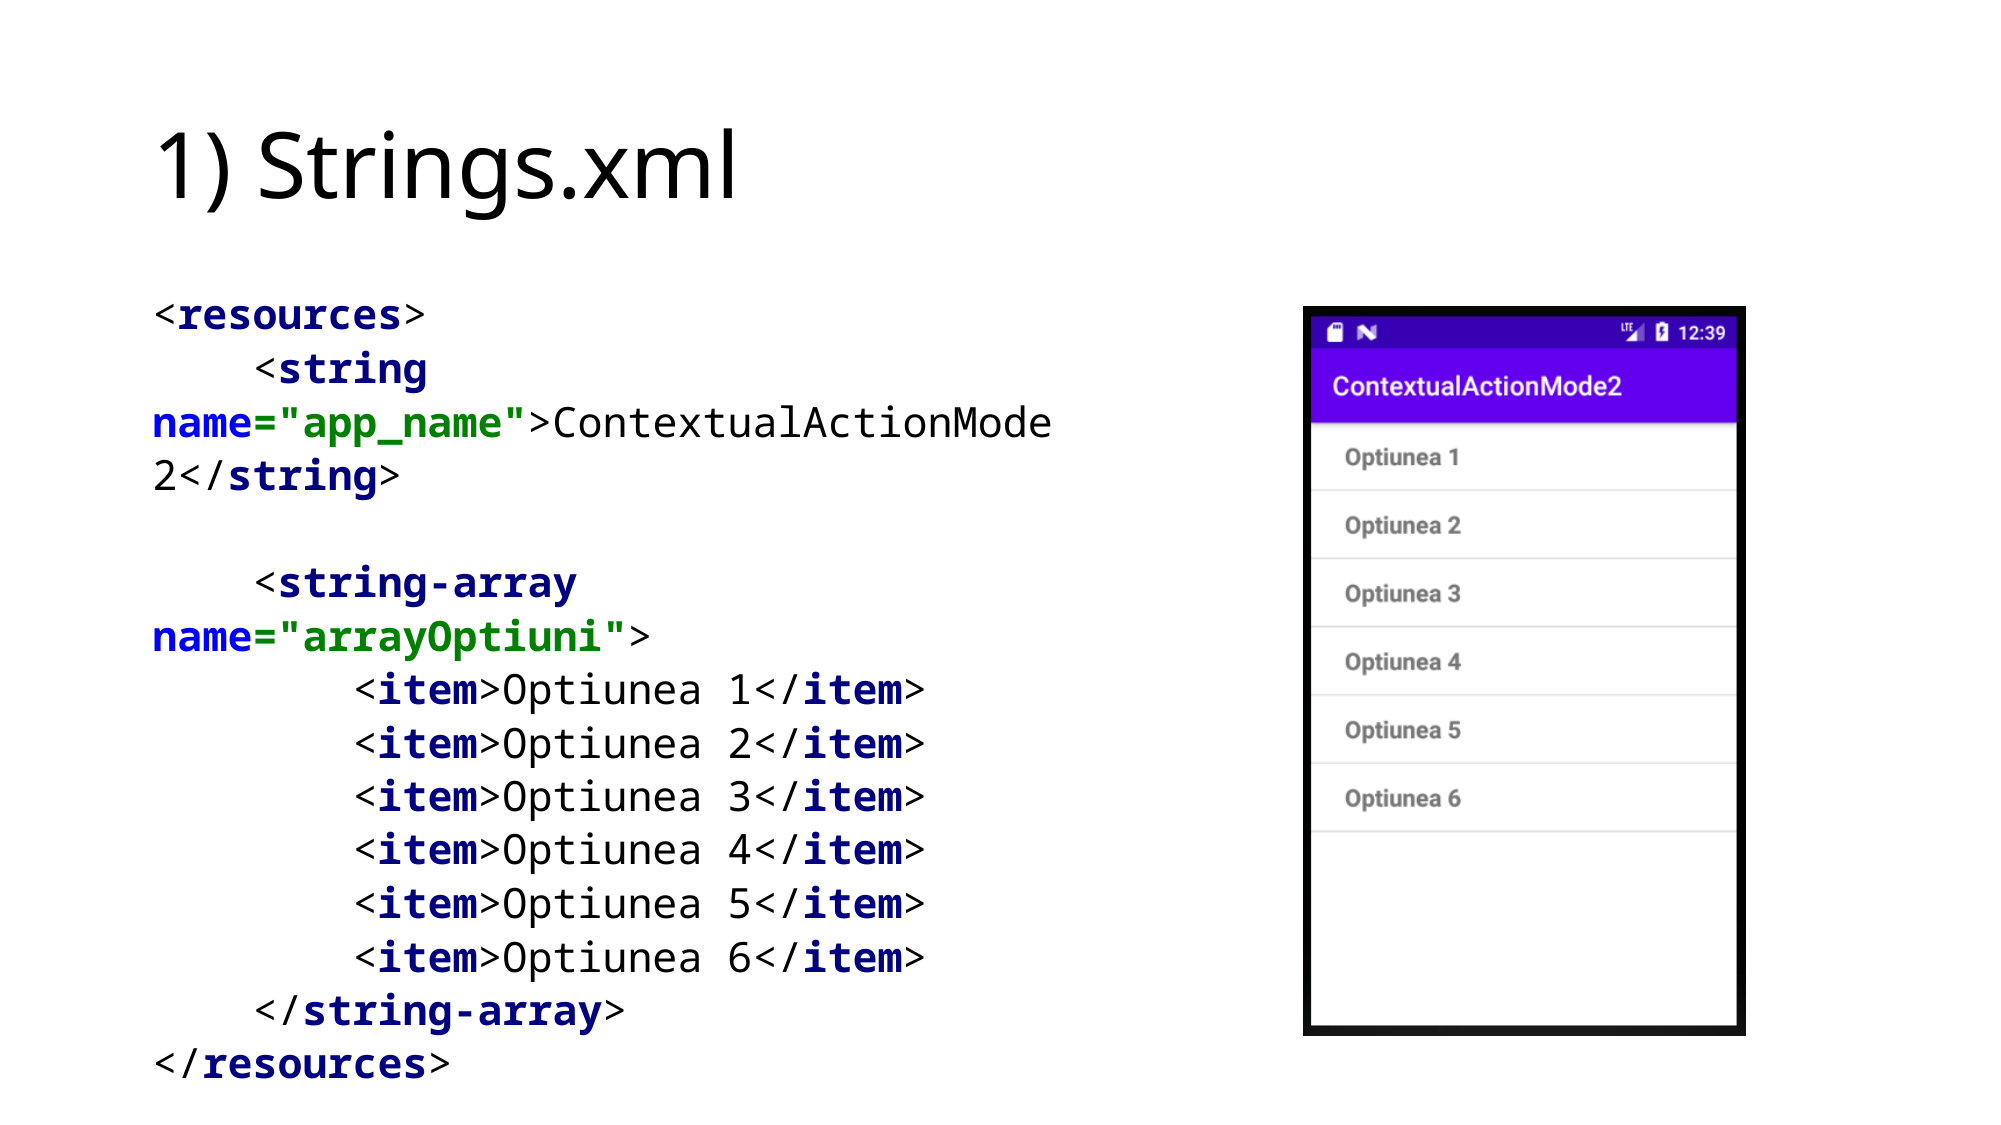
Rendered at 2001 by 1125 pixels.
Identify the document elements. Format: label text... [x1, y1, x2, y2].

picture [1303, 306, 1746, 1036]
text_box <resources> <string name="app_name">ContextualActionMode2</string> <string-array name="arrayOptiuni"> <item>Optiunea 1</item> <item>Optiunea 2</item> <item>Optiunea 3</item> <item>Optiunea 4</item> <item>Optiunea 5</item> <item>Optiunea 6</item> </string-array> </resources> [137, 277, 1090, 1066]
title 1) Strings.xml [137, 59, 1863, 278]
